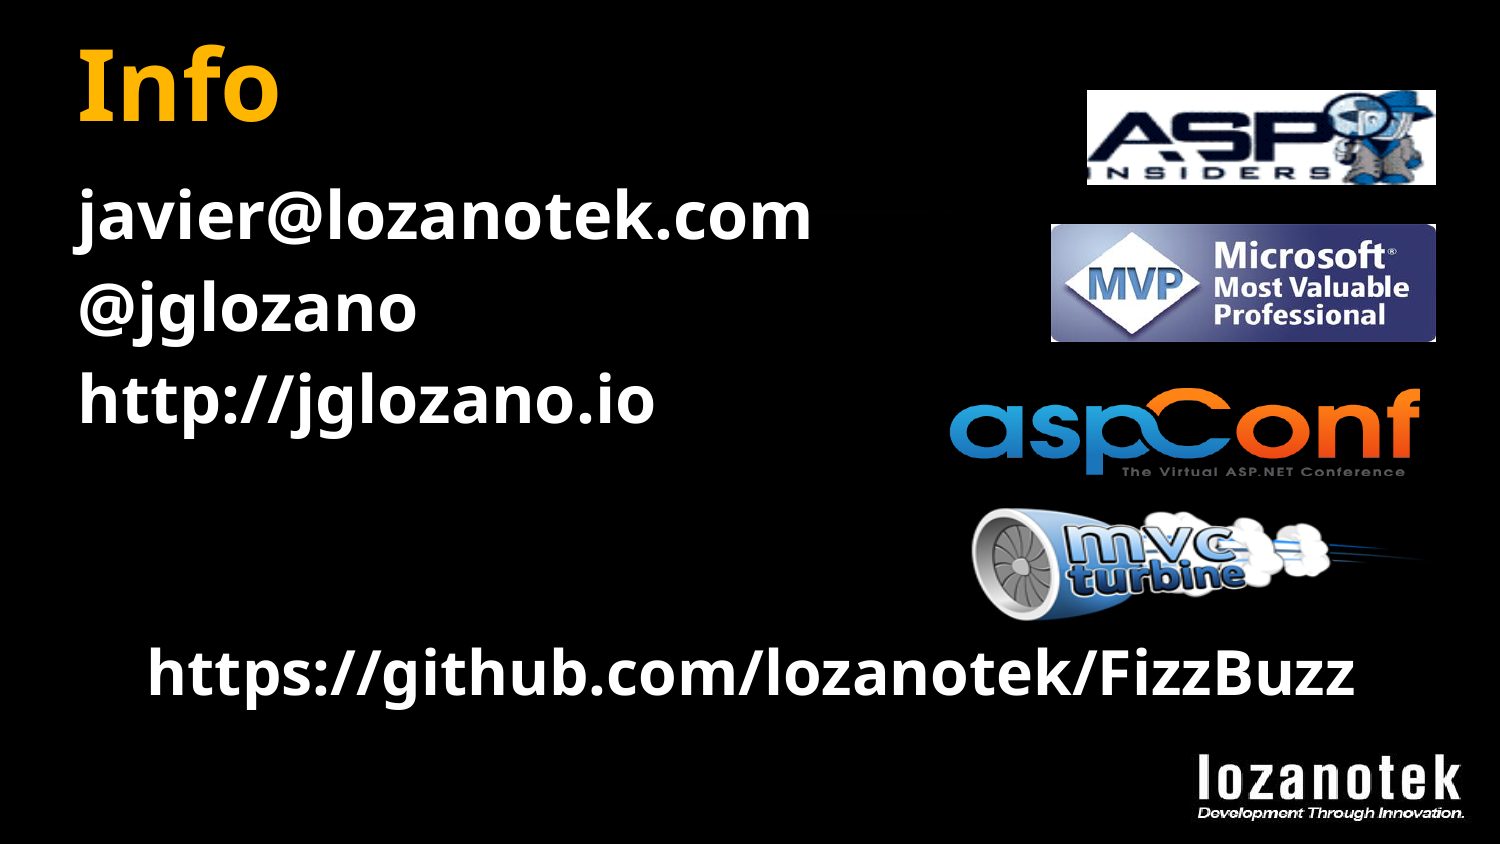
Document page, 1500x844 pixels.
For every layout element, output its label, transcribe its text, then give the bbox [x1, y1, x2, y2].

text_box https://github.com/lozanotek/FizzBuzz [131, 637, 1372, 716]
list javier@lozanotek.com @jglozano http://jglozano.io [62, 174, 851, 458]
picture [0, 0, 1500, 844]
title Info [62, 27, 1438, 155]
